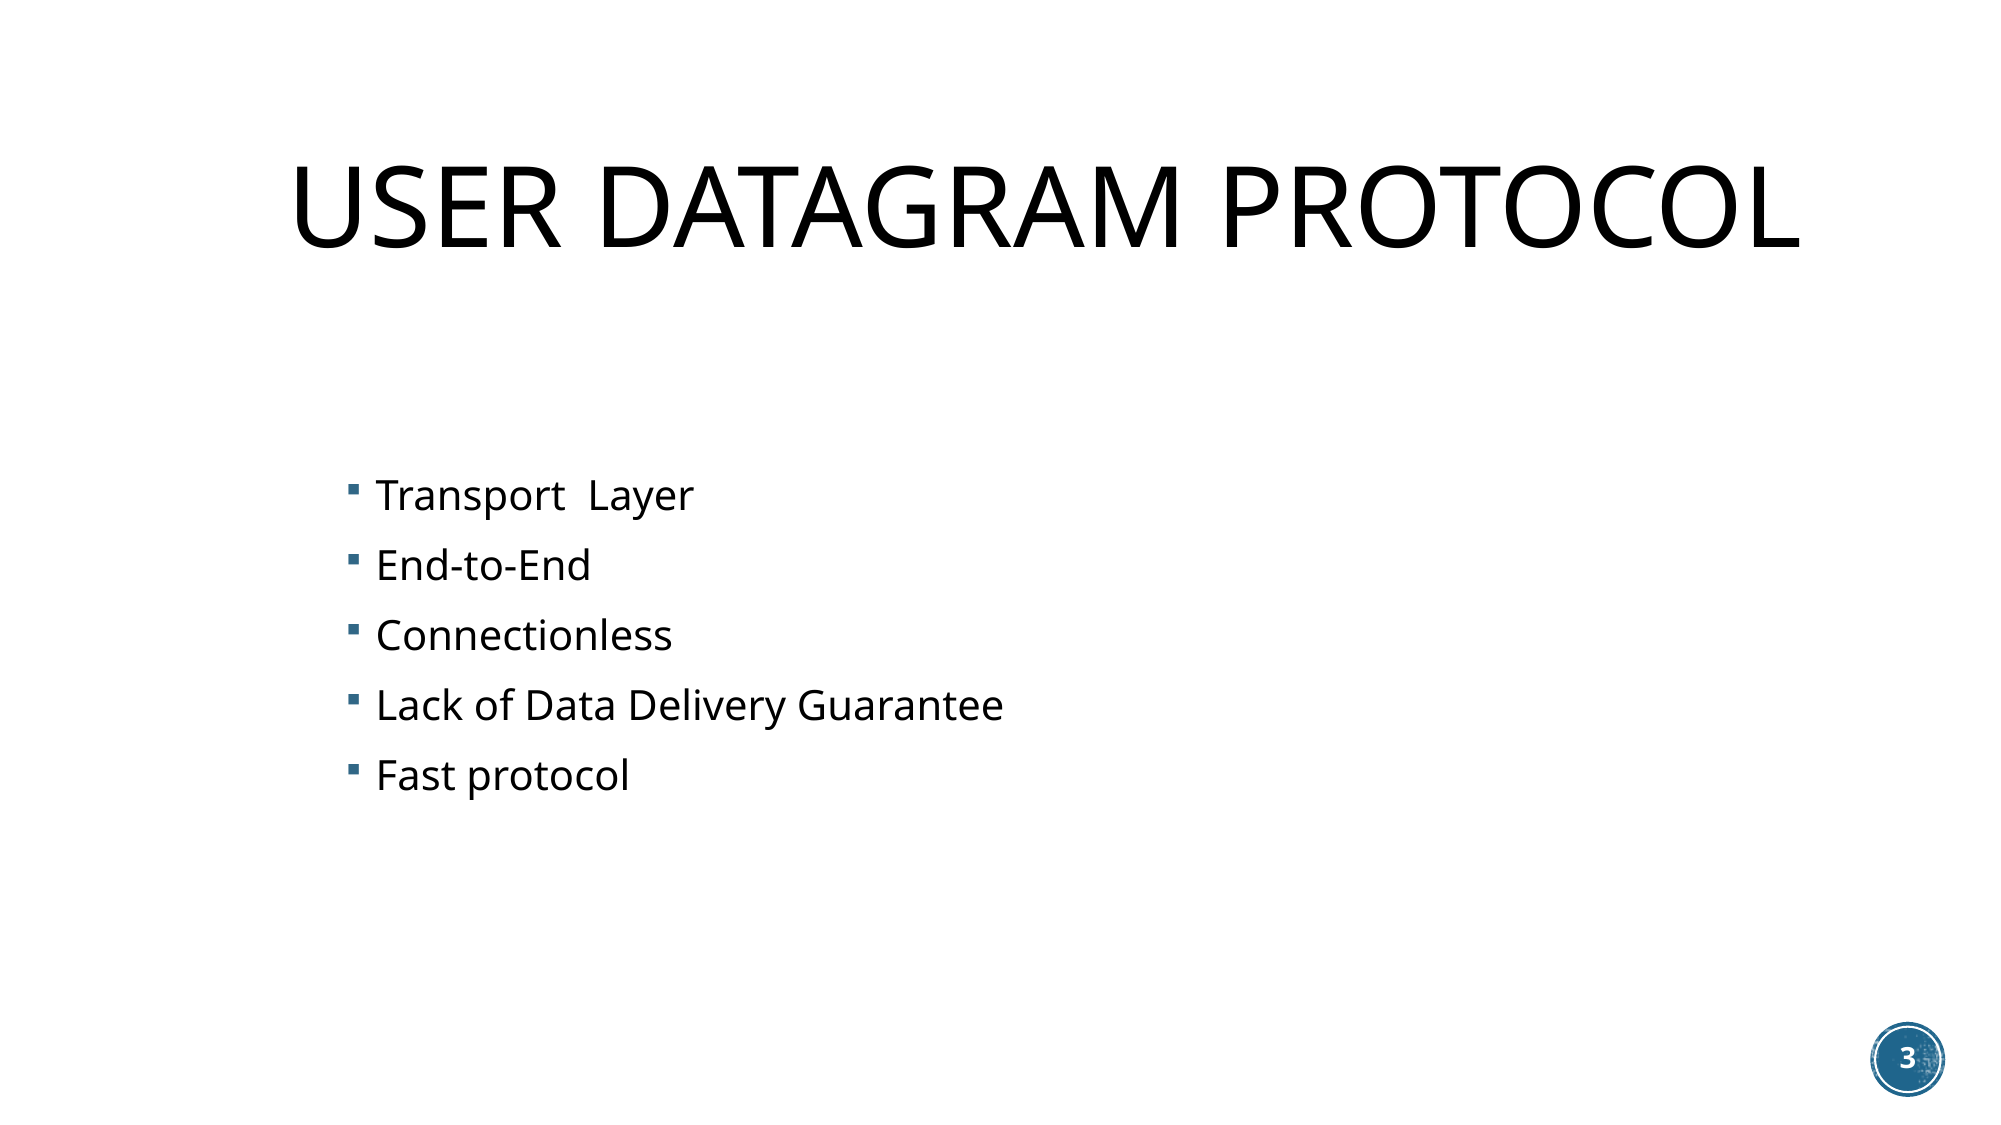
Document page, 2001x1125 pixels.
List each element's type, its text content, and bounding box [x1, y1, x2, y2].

slide_number 3 [1855, 1028, 1961, 1089]
list Transport Layer End-to-End Connectionless Lack of Data Delivery Guarantee Fast protocol [330, 466, 1609, 841]
title User Datagram Protocol [272, 79, 1826, 344]
